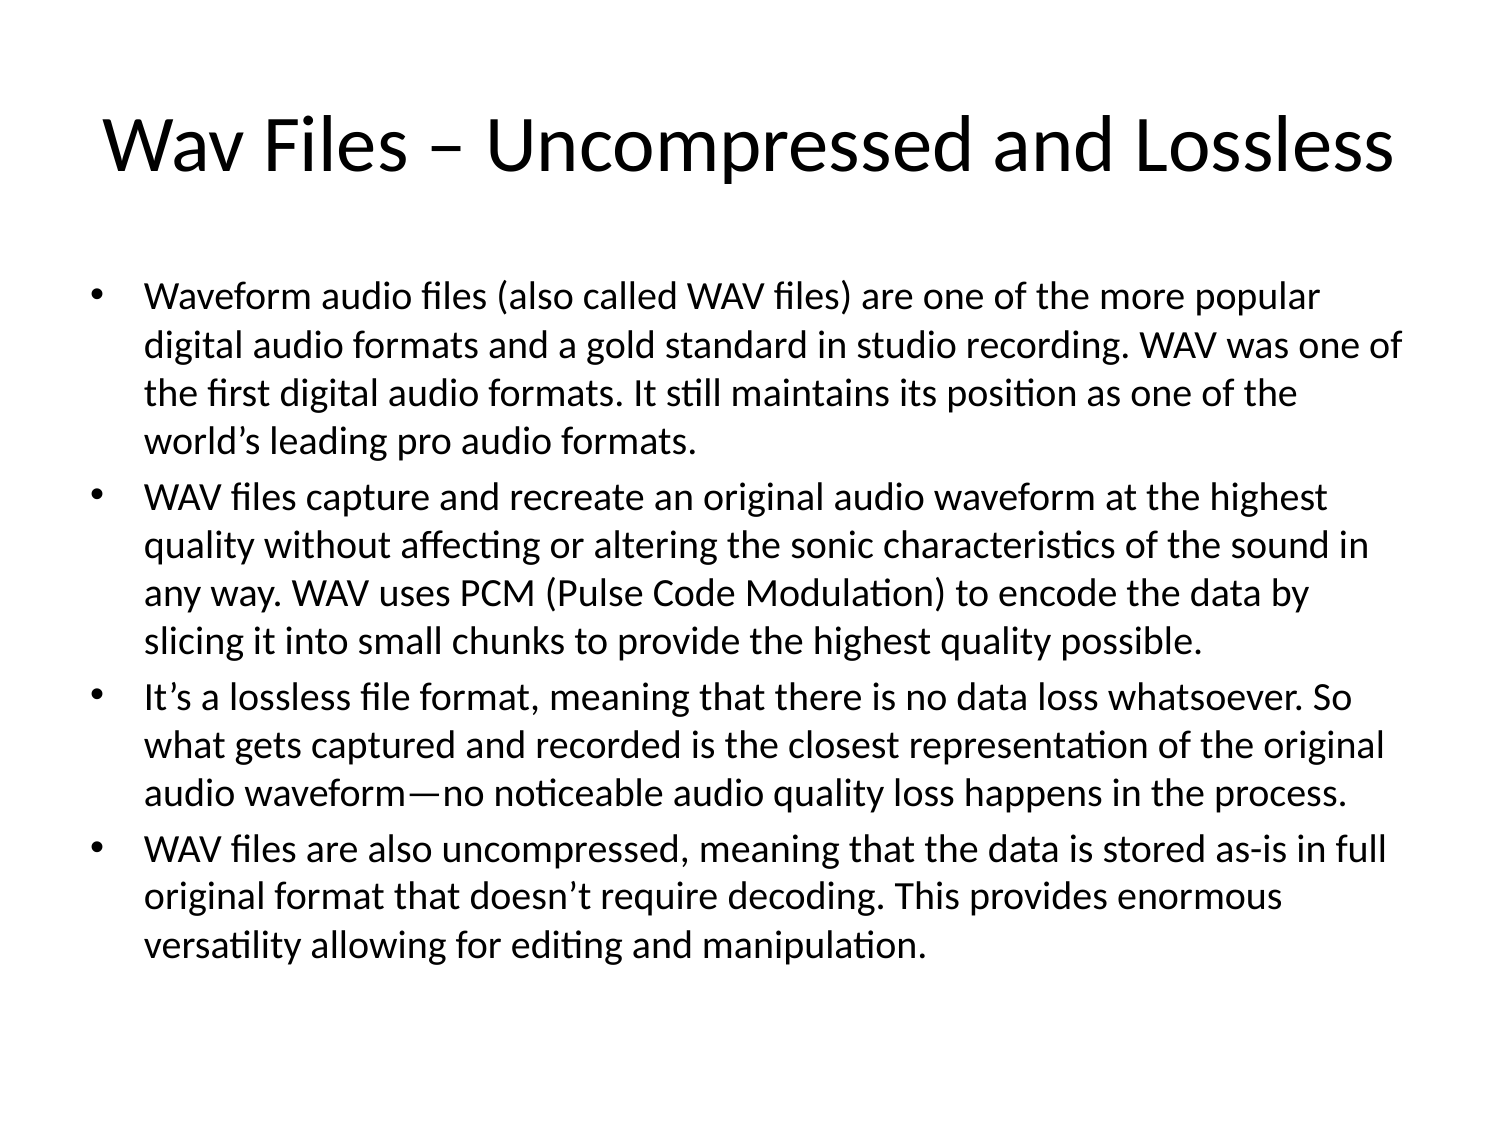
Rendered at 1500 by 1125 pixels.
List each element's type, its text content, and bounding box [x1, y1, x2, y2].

title Wav Files – Uncompressed and Lossless [75, 45, 1425, 233]
list Waveform audio files (also called WAV files) are one of the more popular digital audio formats and a gold standard in studio recording. WAV was one of the first digital audio formats. It still maintains its position as one of the world’s leading pro audio formats. WAV files capture and recreate an original audio waveform at the highest quality without affecting or altering the sonic characteristics of the sound in any way. WAV uses PCM (Pulse Code Modulation) to encode the data by slicing it into small chunks to provide the highest quality possible. It’s a lossless file format, meaning that there is no data loss whatsoever. So what gets captured and recorded is the closest representation of the original audio waveform—no noticeable audio quality loss happens in the process. WAV files are also uncompressed, meaning that the data is stored as-is in full original format that doesn’t require decoding. This provides enormous versatility allowing for editing and manipulation. [75, 262, 1425, 1005]
